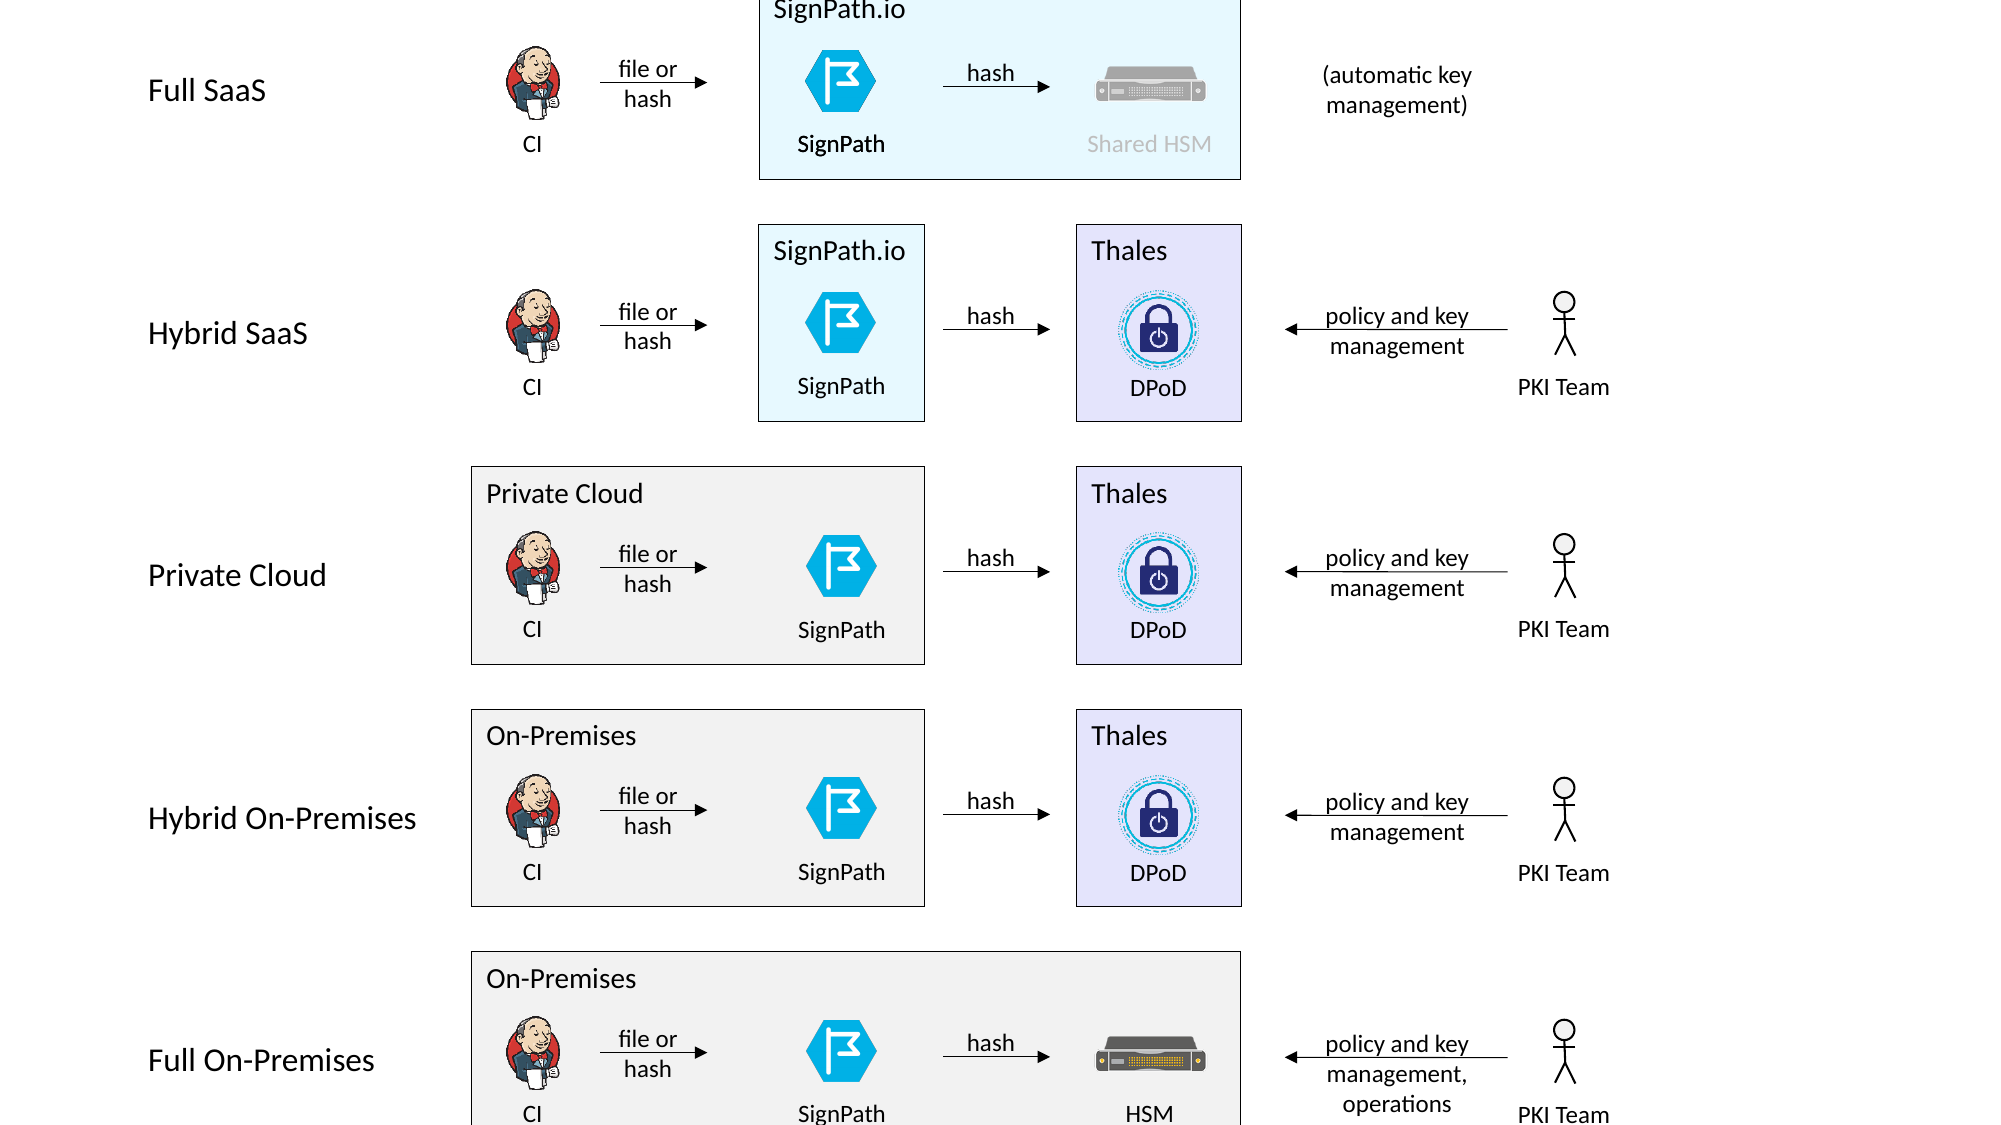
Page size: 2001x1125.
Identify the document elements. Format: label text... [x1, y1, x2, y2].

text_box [775, 777, 909, 894]
text_box policy and key management [1276, 291, 1484, 367]
text_box Full On-Premises [133, 1031, 436, 1086]
text_box policy and key management [1276, 777, 1484, 853]
text_box On-Premises [471, 951, 1241, 1125]
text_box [1091, 1031, 1209, 1125]
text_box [774, 292, 909, 408]
text_box Thales [1076, 224, 1242, 422]
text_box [1083, 290, 1235, 410]
text_box Private Cloud [133, 546, 436, 601]
text_box Full SaaS [133, 61, 436, 116]
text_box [506, 531, 560, 651]
text_box Hybrid SaaS [133, 303, 436, 359]
text_box file or hash [581, 772, 715, 848]
text_box Hybrid On-Premises [133, 788, 436, 844]
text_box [1484, 1019, 1645, 1125]
text_box hash [924, 776, 1058, 822]
text_box On-Premises [471, 709, 925, 907]
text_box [1484, 291, 1645, 409]
text_box hash [924, 291, 1058, 337]
text_box SignPath.io [758, 224, 925, 422]
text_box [775, 1020, 909, 1125]
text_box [1083, 775, 1235, 895]
text_box policy and key management [1276, 534, 1484, 609]
text_box file or hash [581, 1015, 715, 1090]
text_box hash [924, 1019, 1058, 1065]
text_box policy and key management, operations [1276, 1019, 1484, 1125]
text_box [1083, 532, 1235, 652]
text_box file or hash [581, 45, 715, 120]
text_box (automatic key management) [1276, 50, 1519, 126]
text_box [1484, 534, 1645, 651]
text_box hash [924, 534, 1058, 580]
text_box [506, 46, 560, 166]
text_box Thales [1076, 709, 1242, 907]
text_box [774, 50, 909, 167]
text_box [506, 1016, 560, 1125]
text_box SignPath.io [759, 0, 1241, 180]
text_box Thales [1076, 466, 1242, 665]
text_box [775, 535, 909, 652]
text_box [1484, 777, 1645, 895]
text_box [506, 289, 560, 409]
text_box file or hash [581, 530, 715, 605]
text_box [506, 774, 560, 894]
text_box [1071, 61, 1228, 166]
text_box hash [924, 49, 1058, 95]
text_box file or hash [581, 287, 715, 363]
text_box Private Cloud [471, 466, 925, 665]
